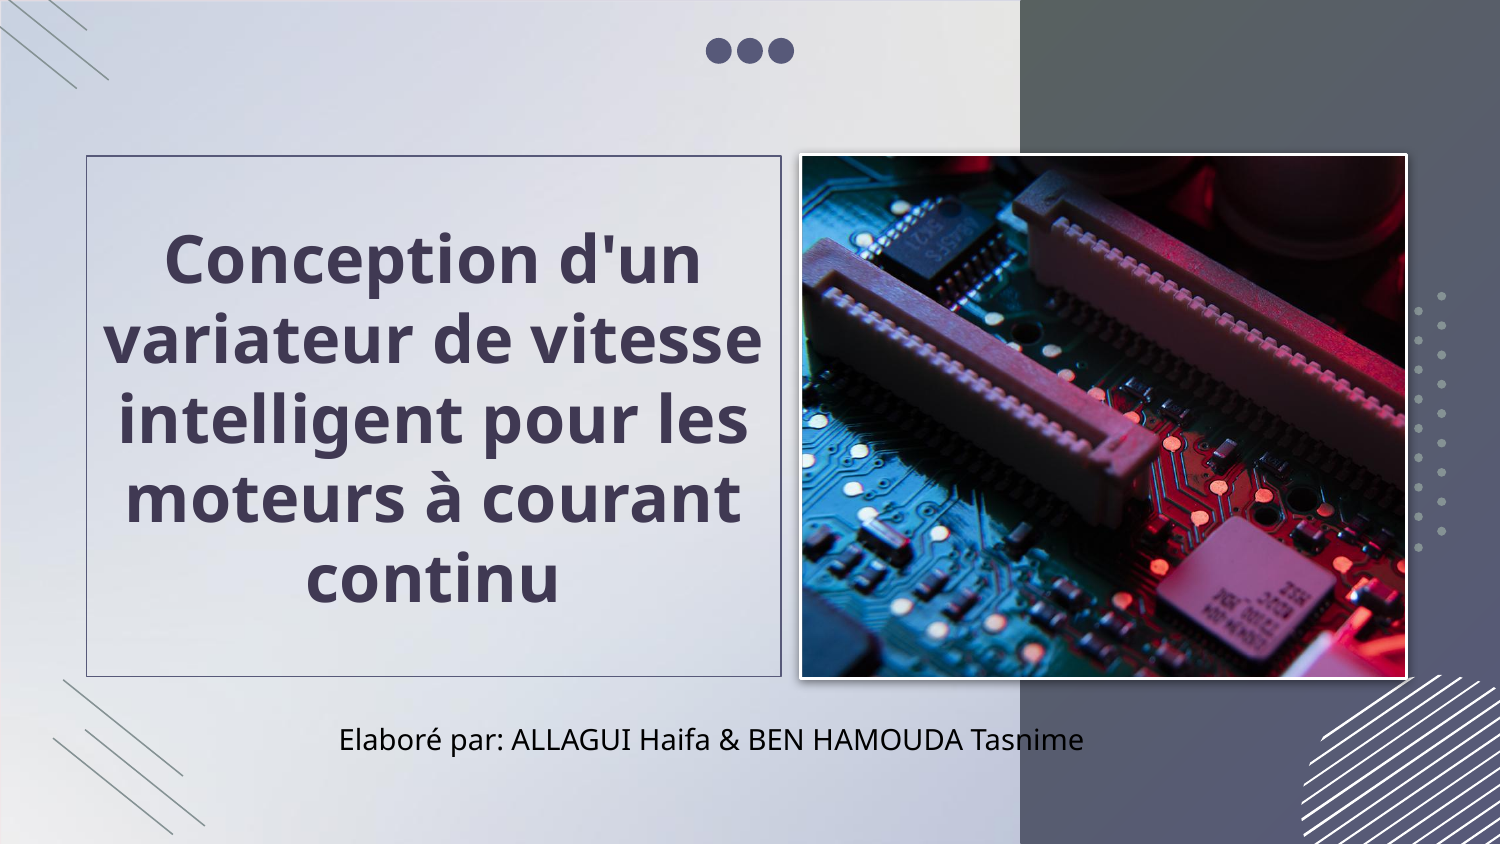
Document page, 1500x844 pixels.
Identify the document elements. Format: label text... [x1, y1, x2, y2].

title Conception d'un variateur de vitesse intelligent pour les moteurs à courant continu [86, 155, 782, 677]
picture [2, 2, 1020, 844]
picture [995, 667, 1002, 673]
text_box Elaboré par: ALLAGUI Haifa & BEN HAMOUDA Tasnime [276, 706, 1148, 772]
picture [802, 155, 1406, 677]
